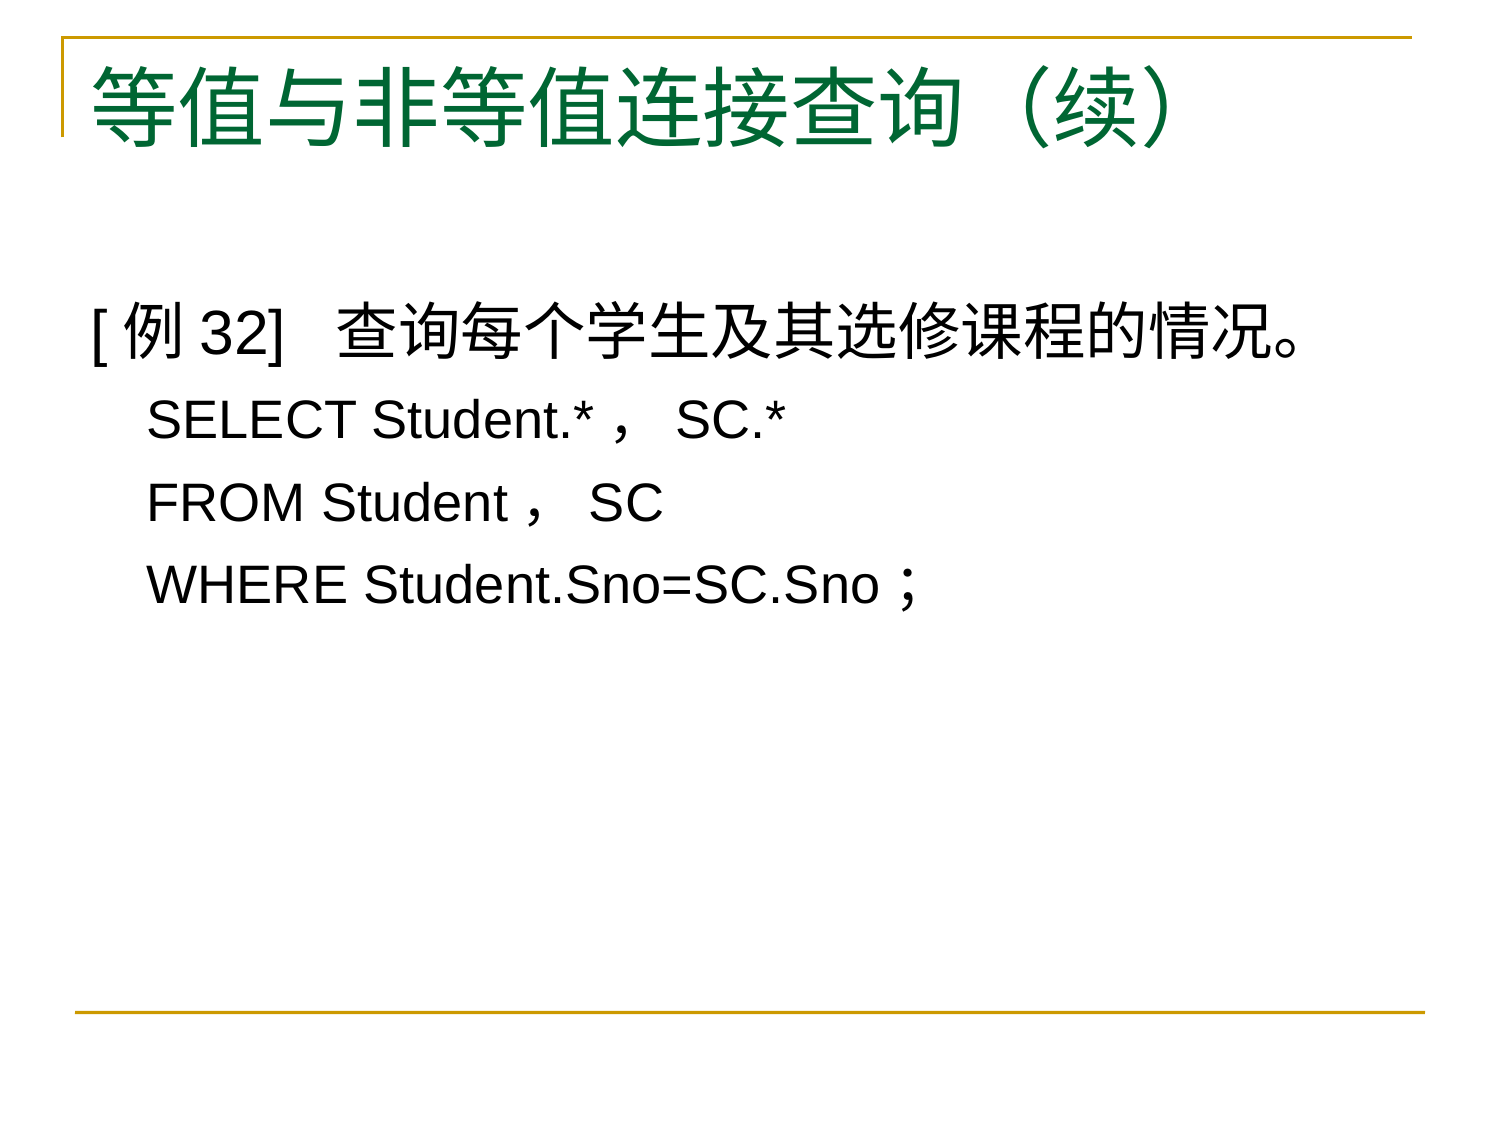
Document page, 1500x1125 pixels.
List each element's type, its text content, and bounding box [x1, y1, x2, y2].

title 等值与非等值连接查询（续） [75, 45, 1425, 233]
list [例32] 查询每个学生及其选修课程的情况。 SELECT Student.*，SC.* FROM Student，SC WHERE Student.Sno=SC.Sno； [75, 262, 1425, 1006]
